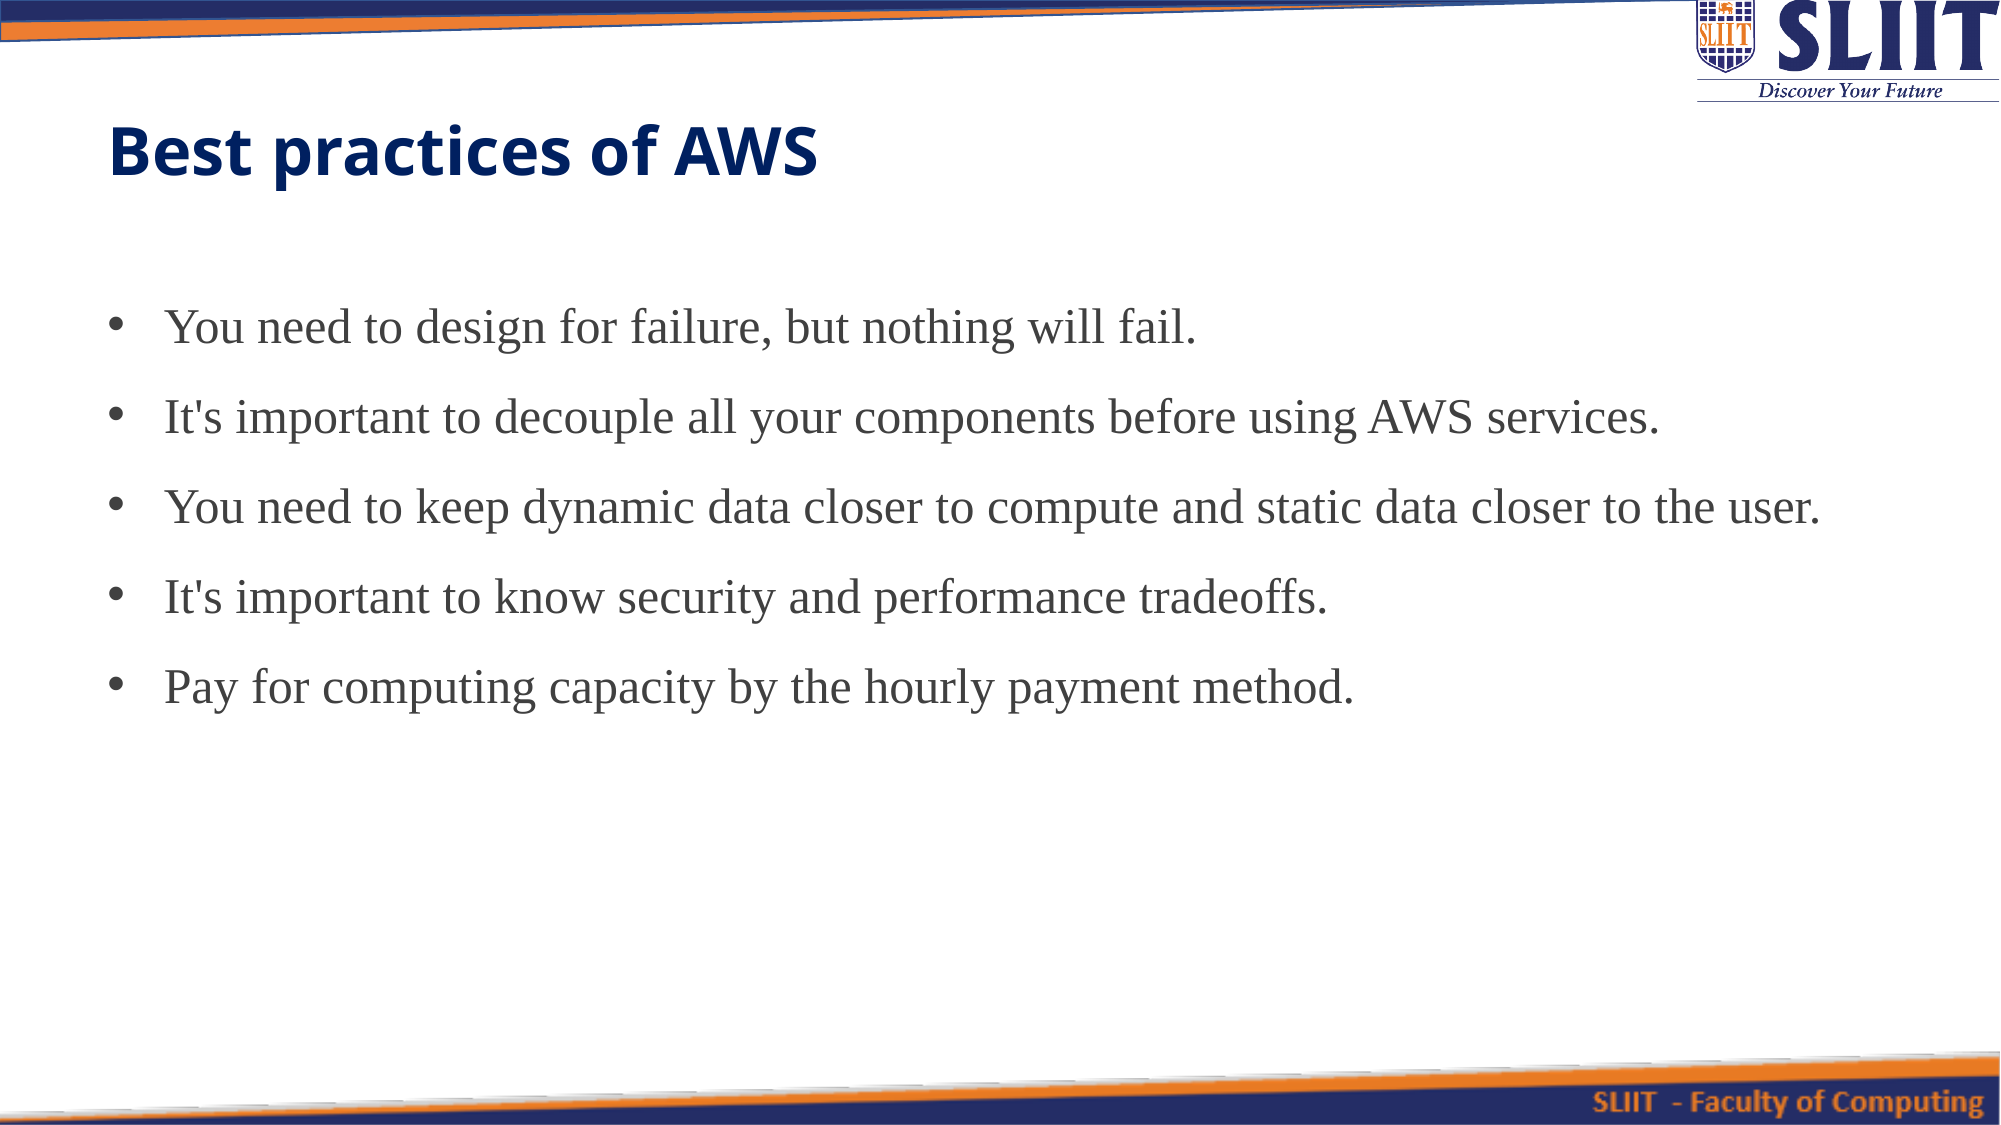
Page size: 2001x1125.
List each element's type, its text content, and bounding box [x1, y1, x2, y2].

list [1695, 0, 2000, 102]
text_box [0, 0, 1696, 42]
text_box Best practices of AWS You need to design for failure, but nothing will fail. It's important to decouple all your components before using AWS services. You need to keep dynamic data closer to compute and static data closer to the user. It's important to know security and performance tradeoffs. Pay for computing capacity by the hourly payment method. [92, 101, 1916, 789]
picture [0, 1024, 2000, 1125]
